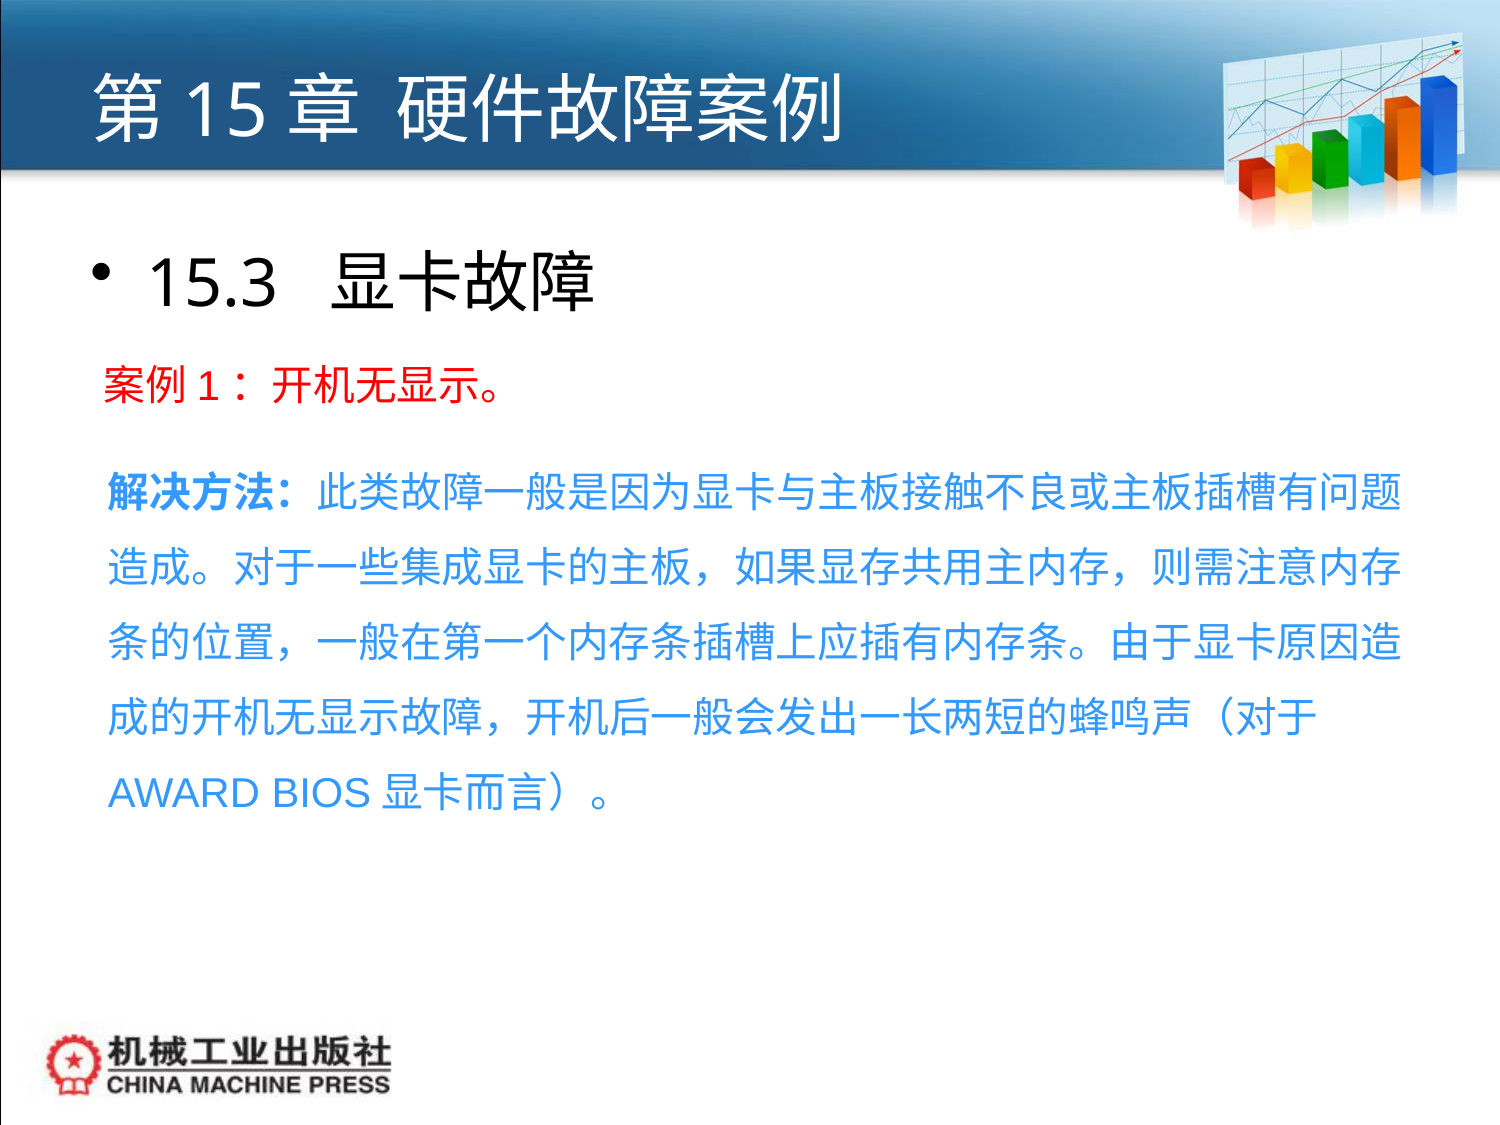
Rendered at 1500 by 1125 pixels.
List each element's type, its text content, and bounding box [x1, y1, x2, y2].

list 15.3 显卡故障 [75, 231, 1425, 339]
text_box 解决方法：此类故障一般是因为显卡与主板接触不良或主板插槽有问题造成。对于一些集成显卡的主板，如果显存共用主内存，则需注意内存条的位置，一般在第一个内存条插槽上应插有内存条。由于显卡原因造成的开机无显示故障，开机后一般会发出一长两短的蜂鸣声（对于AWARD BIOS显卡而言）。 [93, 433, 1429, 824]
title 第15章 硬件故障案例 [75, 42, 1425, 171]
text_box 案例1：开机无显示。 [88, 326, 1424, 416]
picture [0, 0, 1500, 1125]
